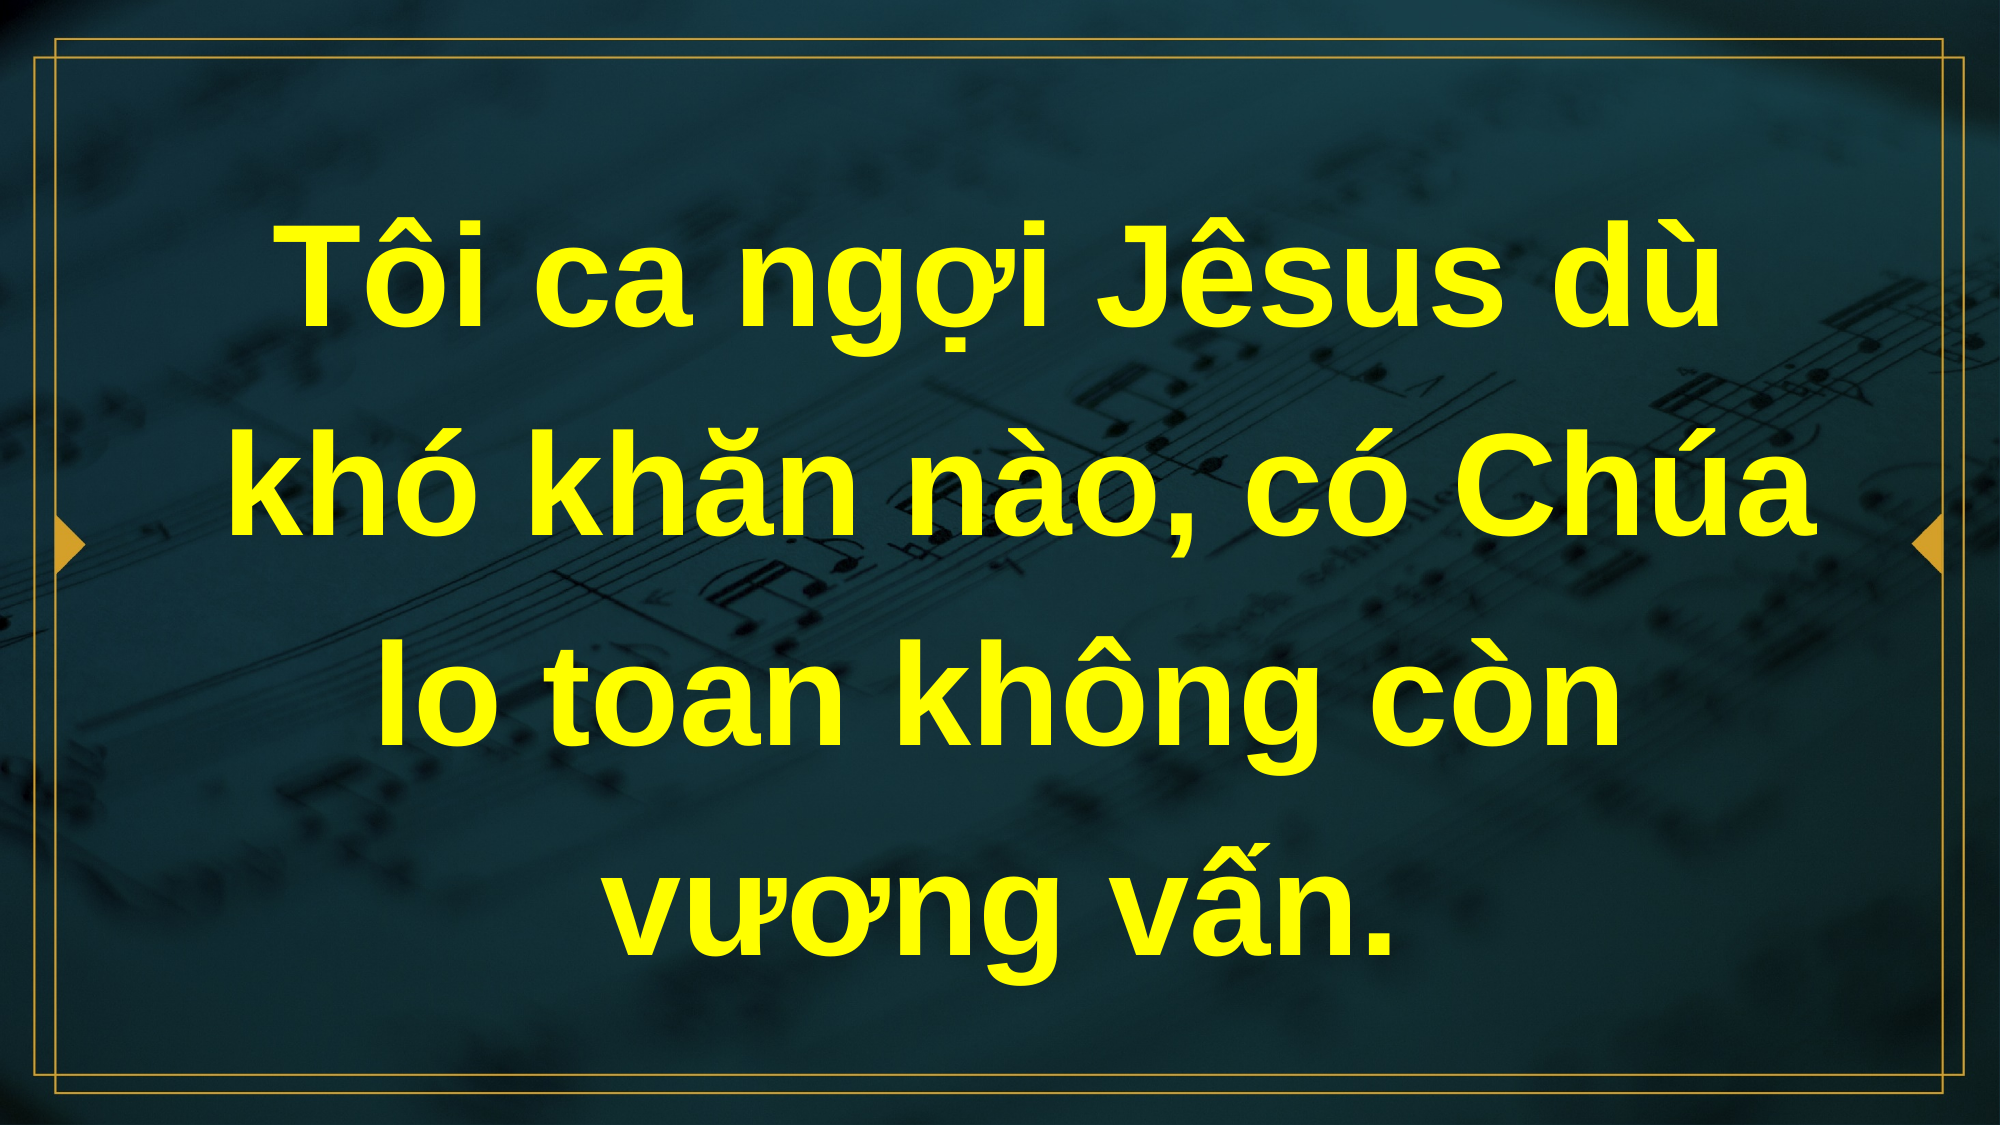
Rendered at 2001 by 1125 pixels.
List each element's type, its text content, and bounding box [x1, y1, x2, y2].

title Tôi ca ngợi Jêsus dù khó khăn nào, có Chúa lo toan không còn vương vấn. [55, 53, 1945, 1077]
picture [0, 0, 2000, 1125]
